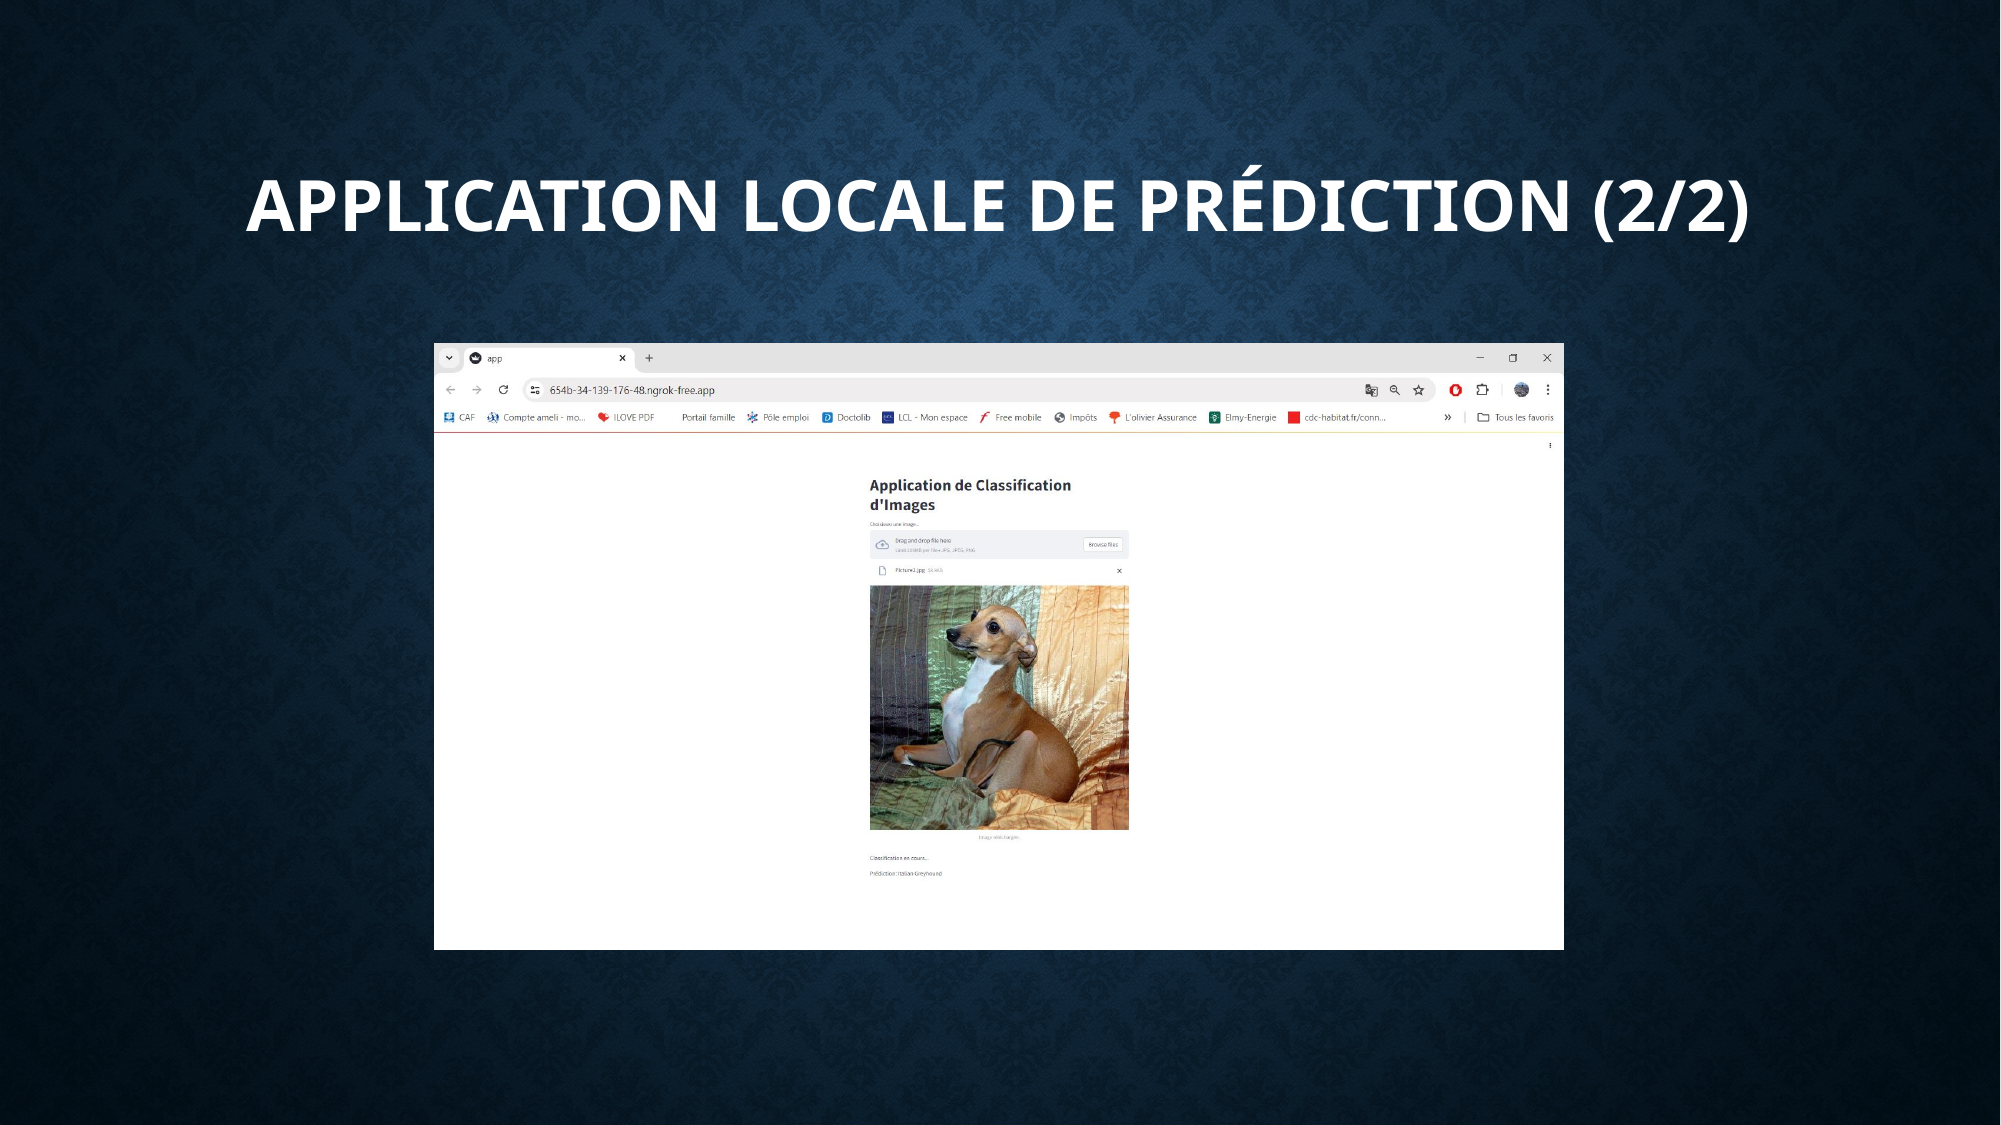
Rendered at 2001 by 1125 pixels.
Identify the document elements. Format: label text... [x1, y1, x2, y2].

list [433, 343, 1565, 951]
title Application locale de prédiction (2/2) [149, 99, 1849, 318]
